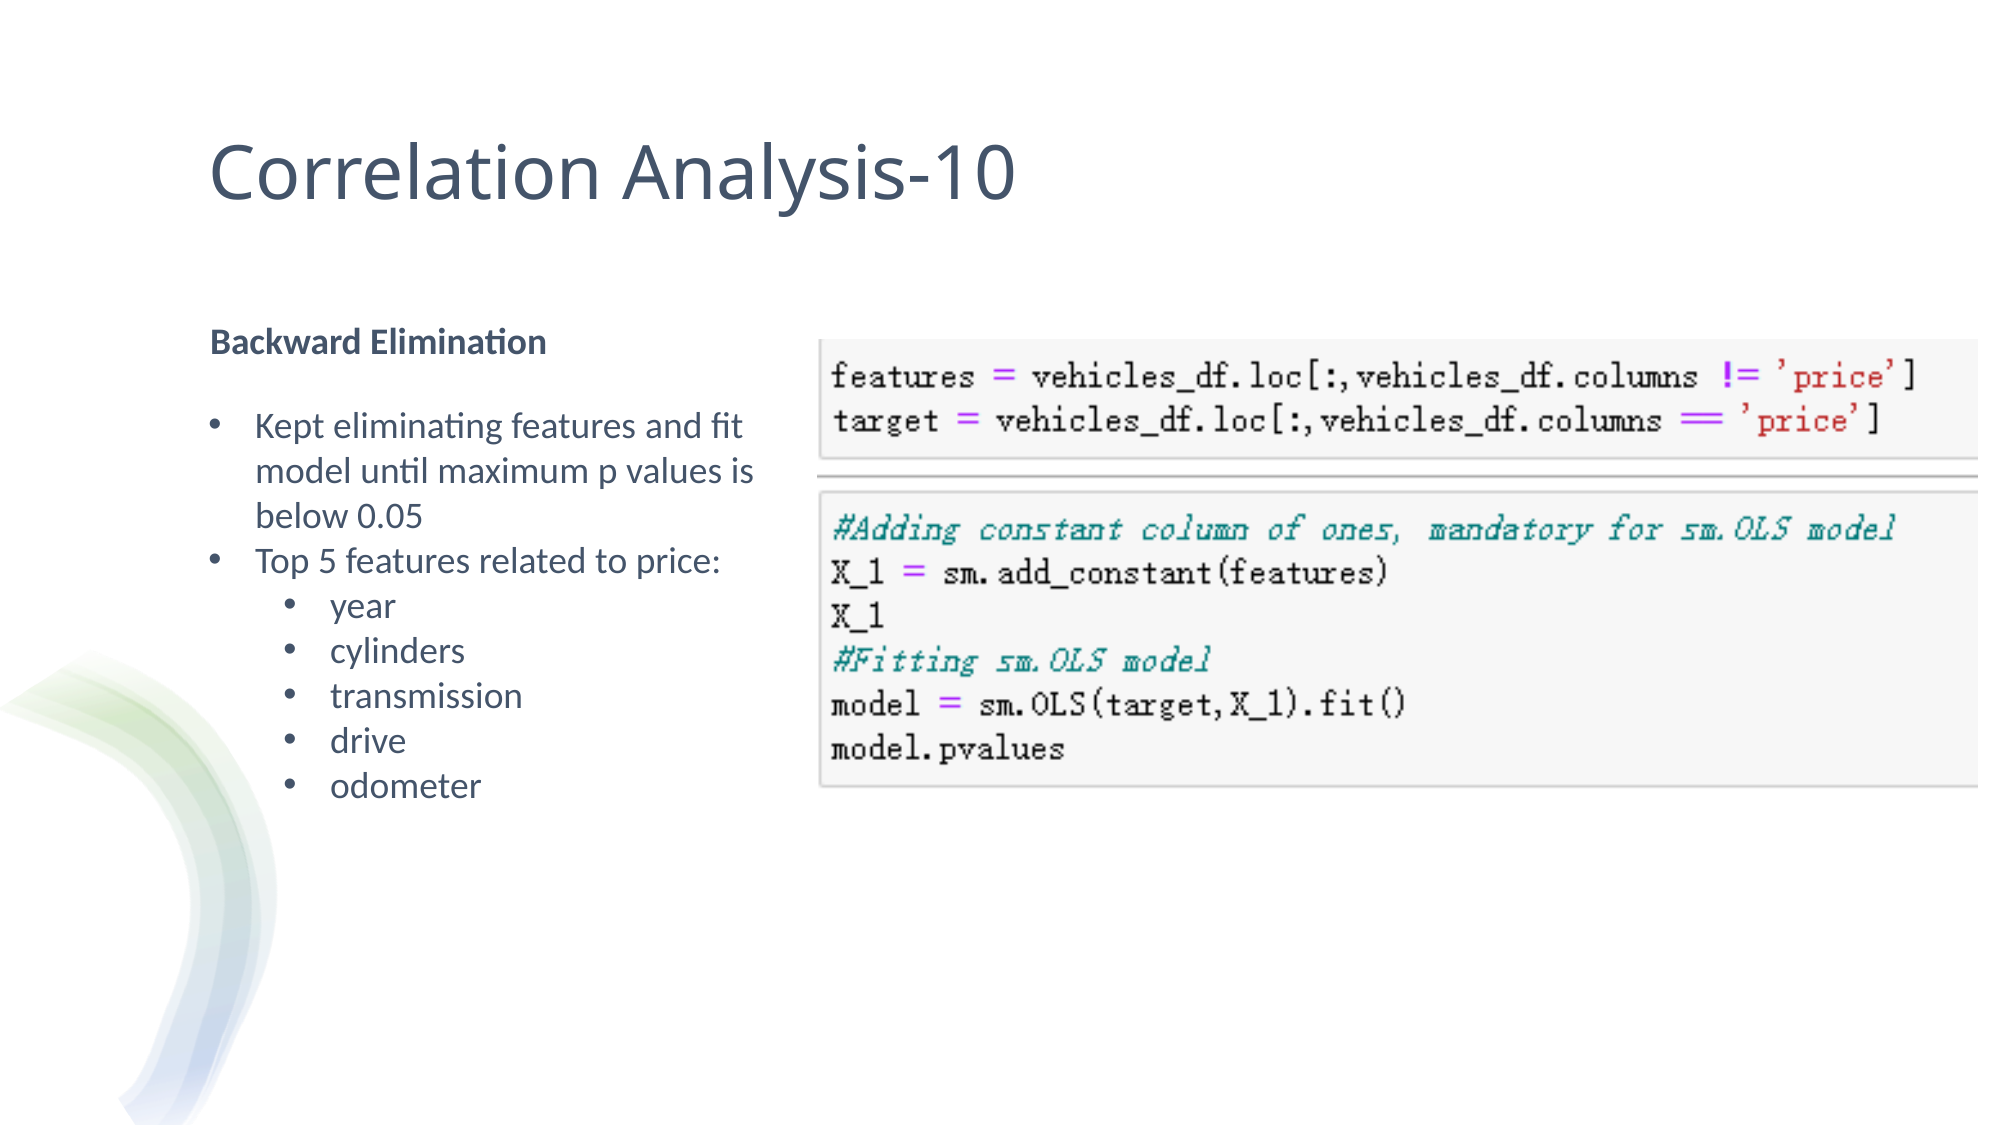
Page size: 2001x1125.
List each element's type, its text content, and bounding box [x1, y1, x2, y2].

text_box Backward Elimination [195, 309, 571, 369]
picture [817, 339, 1978, 791]
text_box Correlation Analysis-10 [193, 47, 1807, 223]
picture [0, 617, 391, 1125]
text_box Kept eliminating features and fit model until maximum p values is below 0.05 Top 5 features related to price: year cylinders transmission drive odometer [193, 393, 818, 814]
